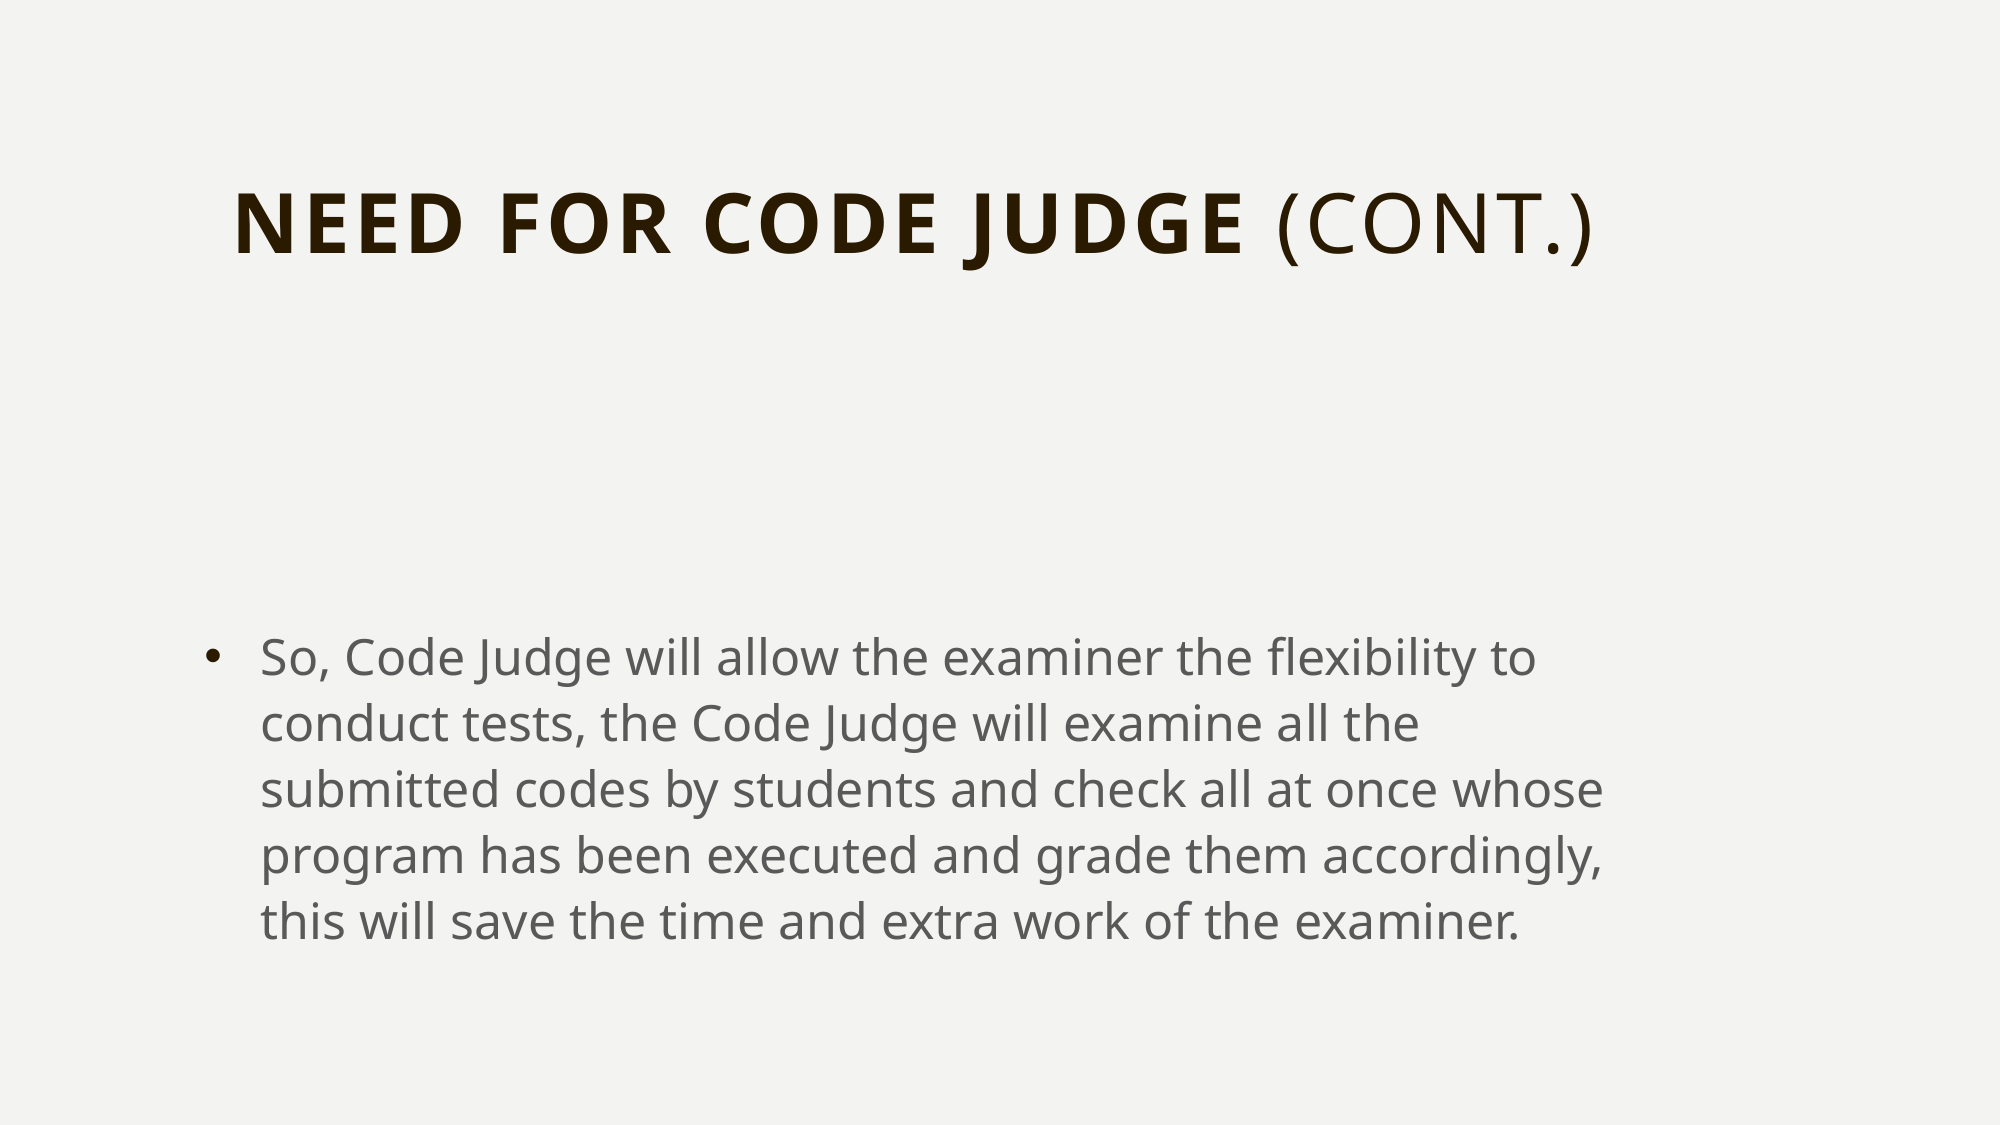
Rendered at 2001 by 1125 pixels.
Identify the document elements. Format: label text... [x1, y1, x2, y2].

list So, Code Judge will allow the examiner the flexibility to conduct tests, the Code Judge will examine all the submitted codes by students and check all at once whose program has been executed and grade them accordingly, this will save the time and extra work of the examiner. [189, 581, 1638, 988]
title Need for Code Judge (cont.) [188, 174, 1638, 400]
